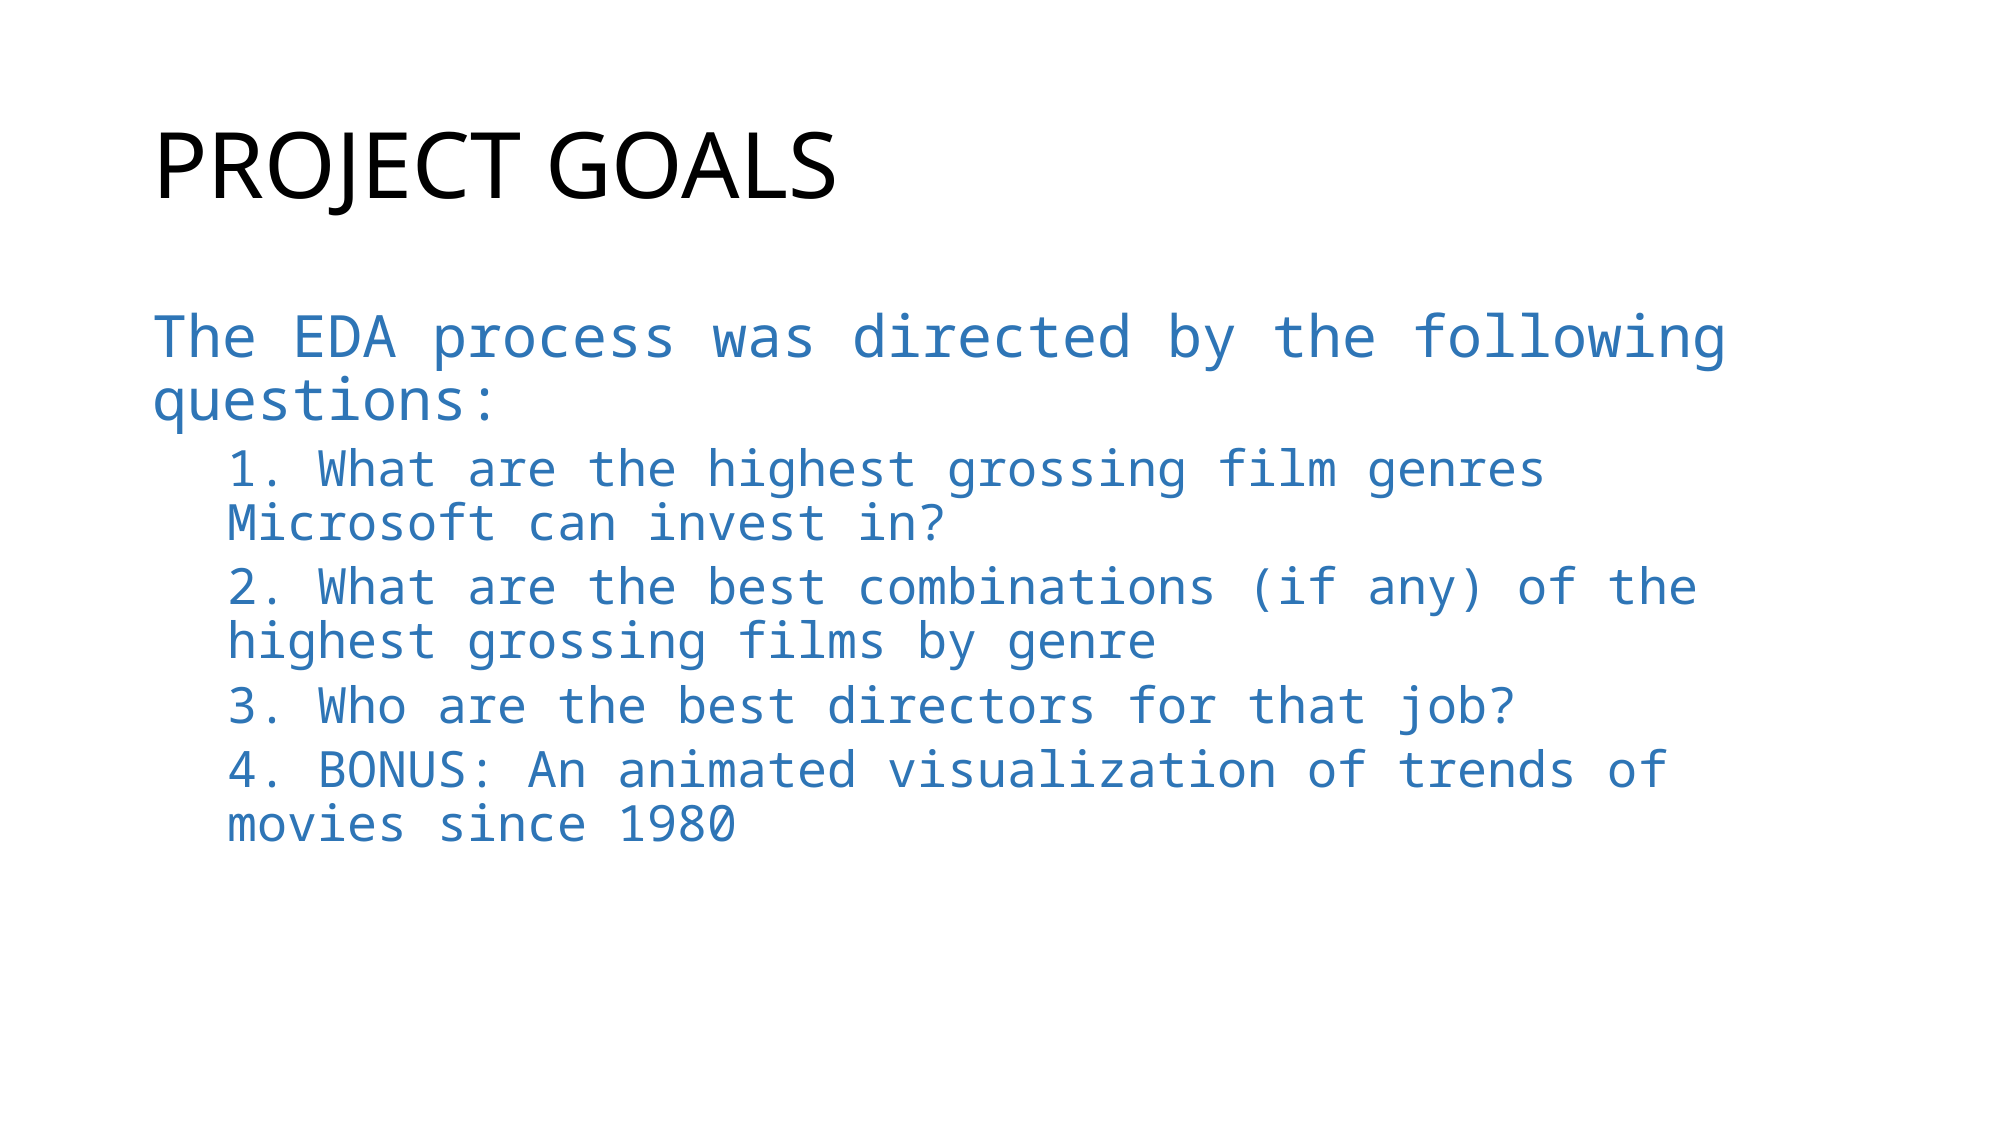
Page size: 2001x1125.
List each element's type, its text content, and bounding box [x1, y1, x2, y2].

title PROJECT GOALS [137, 59, 1863, 278]
list The EDA process was directed by the following questions: 1. What are the highest grossing film genres Microsoft can invest in? 2. What are the best combinations (if any) of the highest grossing films by genre 3. Who are the best directors for that job? 4. BONUS: An animated visualization of trends of movies since 1980 [137, 299, 1863, 1014]
